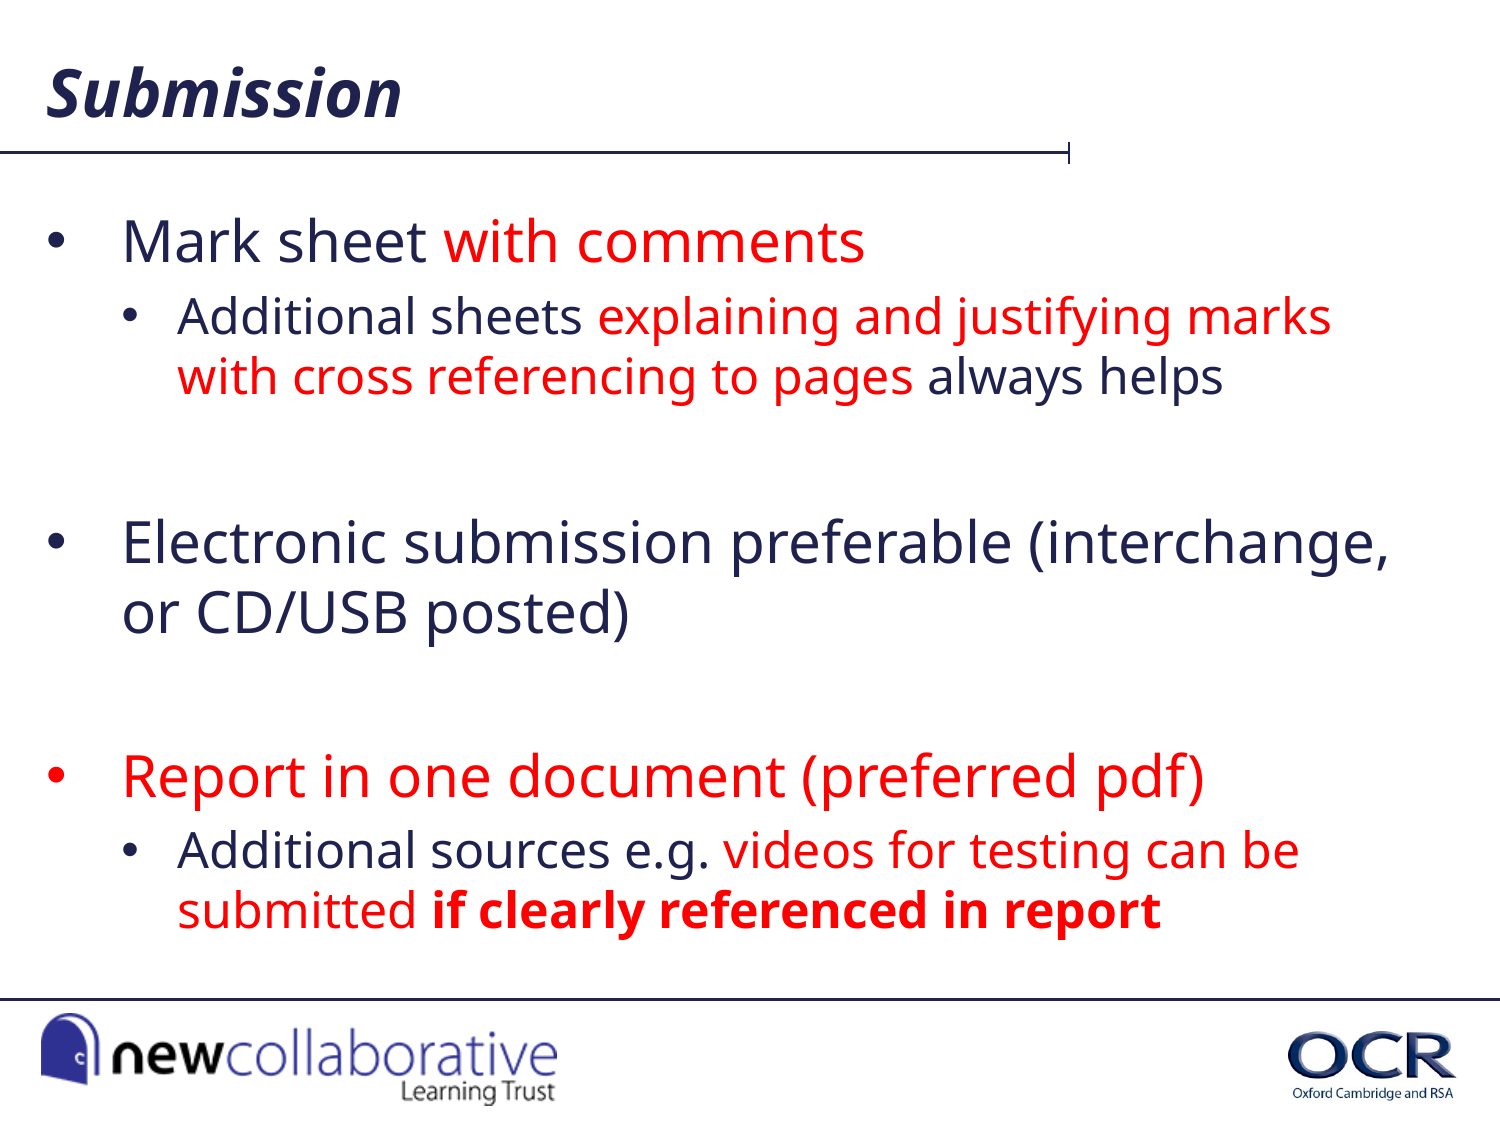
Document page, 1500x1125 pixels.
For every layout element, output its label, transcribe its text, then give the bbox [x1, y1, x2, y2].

title Submission [31, 43, 1459, 157]
picture [1288, 1031, 1459, 1101]
picture [41, 1013, 558, 1107]
list Mark sheet with comments Additional sheets explaining and justifying marks with cross referencing to pages always helps Electronic submission preferable (interchange, or CD/USB posted) Report in one document (preferred pdf) Additional sources e.g. videos for testing can be submitted if clearly referenced in report [31, 197, 1459, 928]
